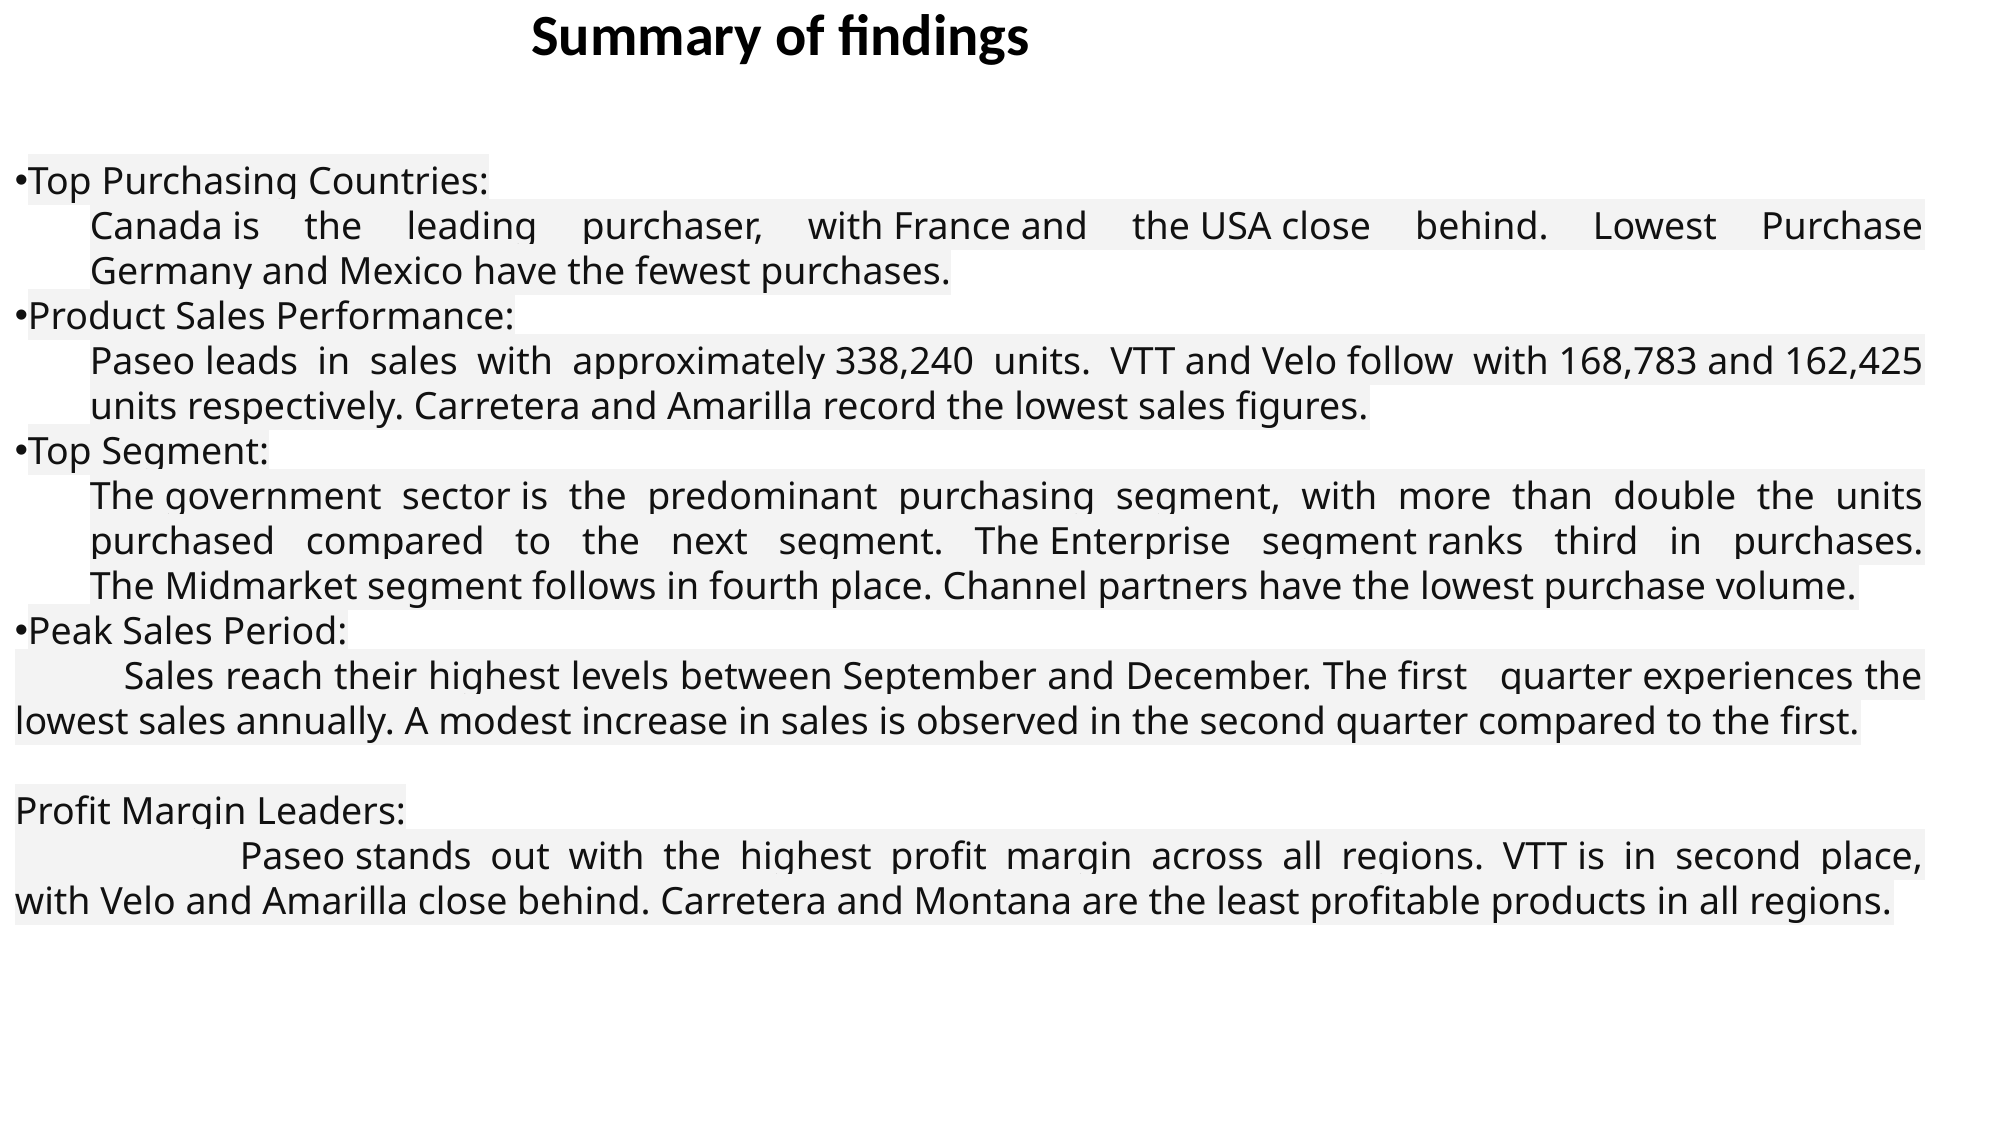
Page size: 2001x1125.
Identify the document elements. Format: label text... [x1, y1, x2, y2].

text_box Summary of findings Top Purchasing Countries: Canada is the leading purchaser, with France and the USA close behind. Lowest Purchase Germany and Mexico have the fewest purchases. Product Sales Performance: Paseo leads in sales with approximately 338,240 units. VTT and Velo follow with 168,783 and 162,425 units respectively. Carretera and Amarilla record the lowest sales figures. Top Segment: The government sector is the predominant purchasing segment, with more than double the units purchased compared to the next segment. The Enterprise segment ranks third in purchases. The Midmarket segment follows in fourth place. Channel partners have the lowest purchase volume. Peak Sales Period: Sales reach their highest levels between September and December. The first quarter experiences the lowest sales annually. A modest increase in sales is observed in the second quarter compared to the first. Profit Margin Leaders: Paseo stands out with the highest profit margin across all regions. VTT is in second place, with Velo and Amarilla close behind. Carretera and Montana are the least profitable products in all regions. [0, 0, 1940, 975]
